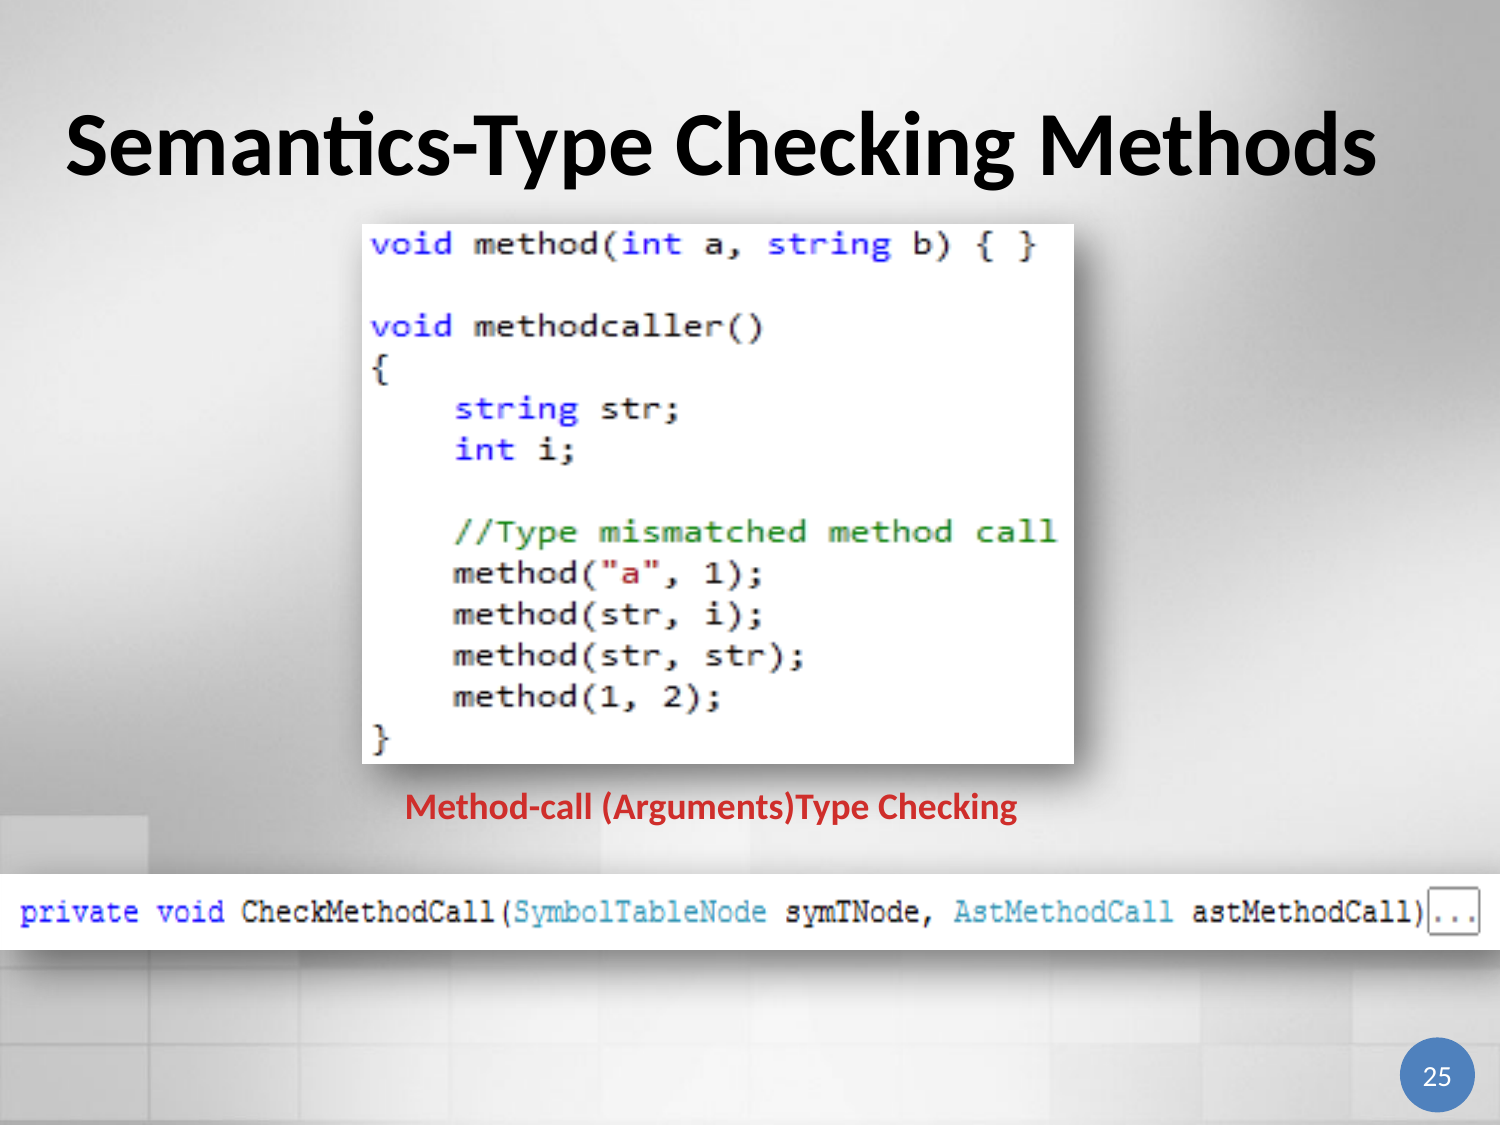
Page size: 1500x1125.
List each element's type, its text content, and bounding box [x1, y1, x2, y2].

picture [0, 0, 1500, 1125]
title Semantics-Type Checking Methods [0, 45, 1425, 233]
text_box Method-call (Arguments)Type Checking [389, 774, 1034, 835]
